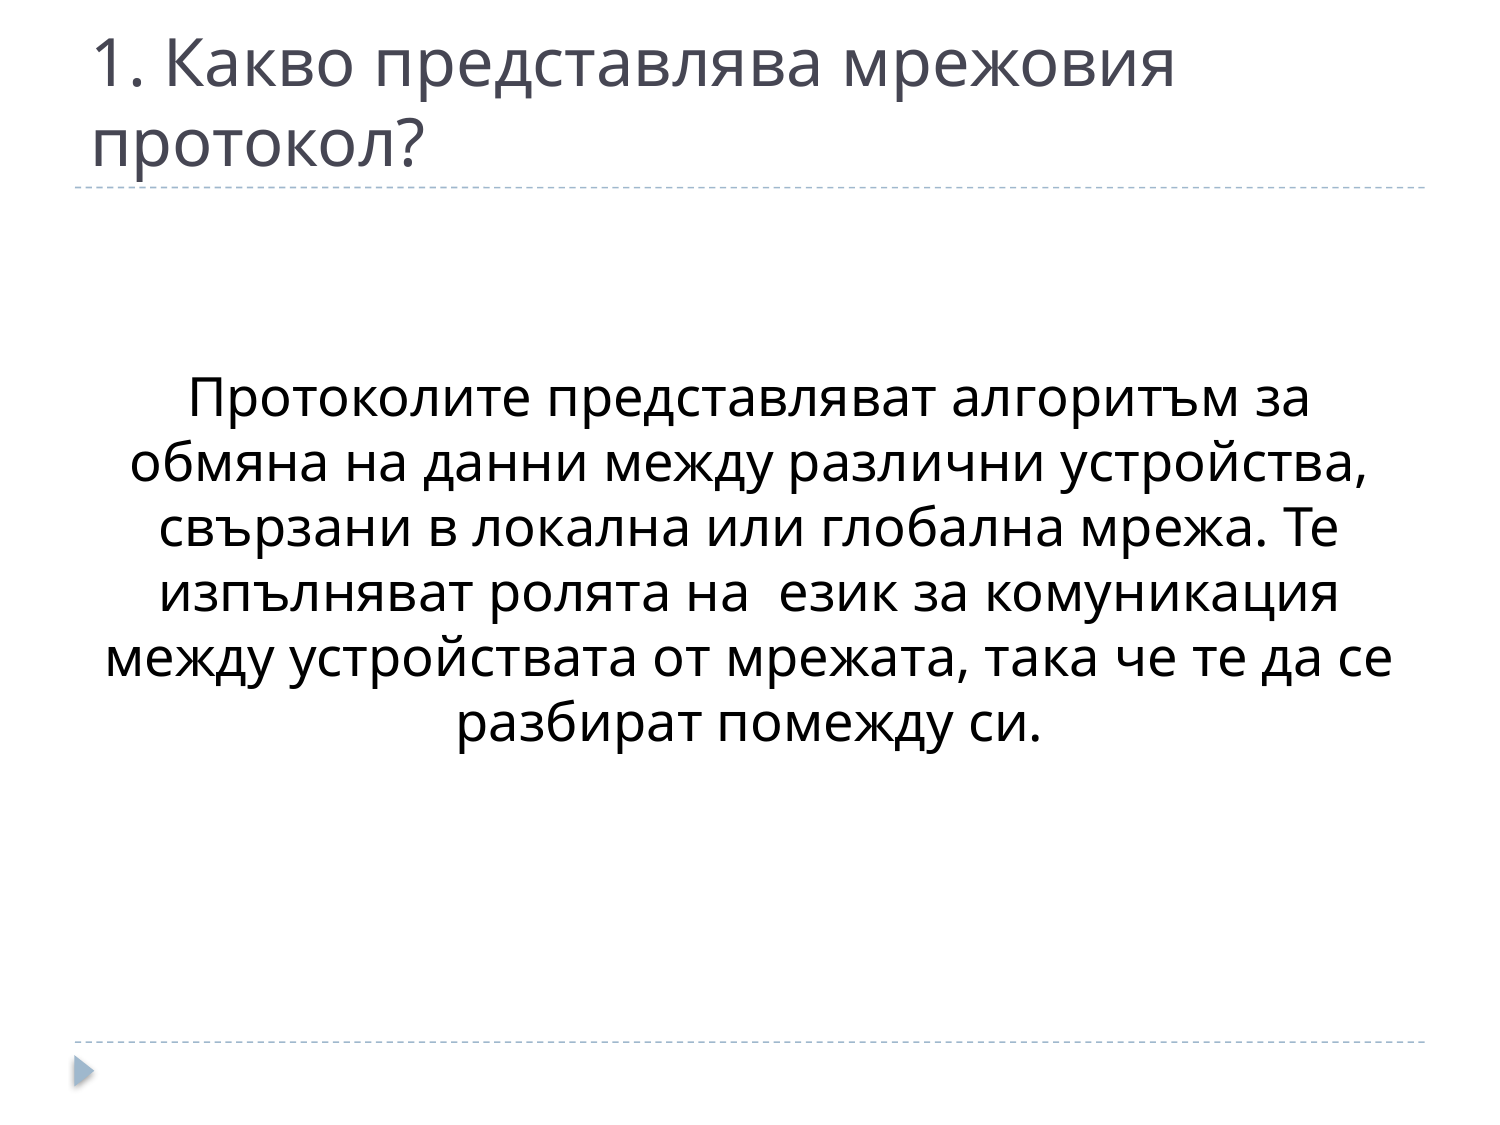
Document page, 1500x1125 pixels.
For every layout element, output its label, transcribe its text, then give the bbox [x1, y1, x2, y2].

list Протоколите представляват алгоритъм за обмяна на данни между различни устройства, свързани в локална или глобална мрежа. Те изпълняват ролята на език за комуникация между устройствата от мрежата, така че те да се разбират помежду си. [75, 200, 1425, 1010]
title 1. Какво представлява мрежовия протокол? [75, 24, 1425, 188]
